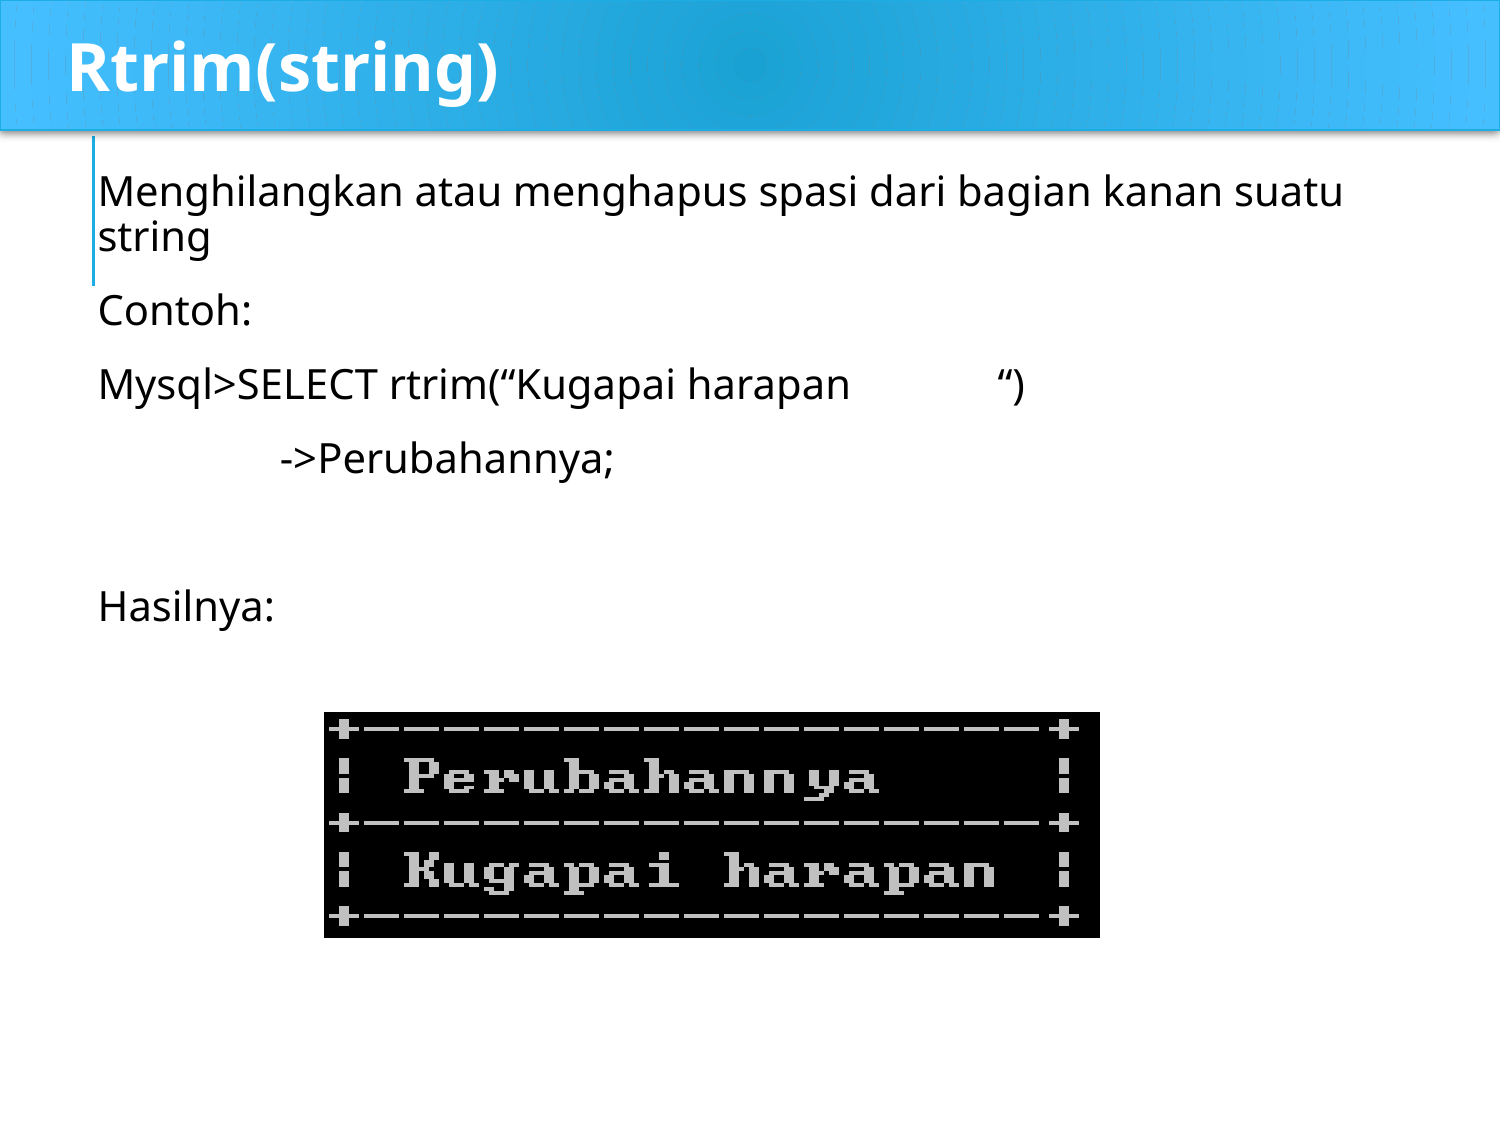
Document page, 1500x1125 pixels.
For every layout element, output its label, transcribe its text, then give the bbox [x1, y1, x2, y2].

list Menghilangkan atau menghapus spasi dari bagian kanan suatu string Contoh: Mysql>SELECT rtrim(“Kugapai harapan “) ->Perubahannya; Hasilnya: [75, 162, 1425, 905]
title Rtrim(string) [0, 0, 1500, 131]
picture [324, 712, 1101, 938]
